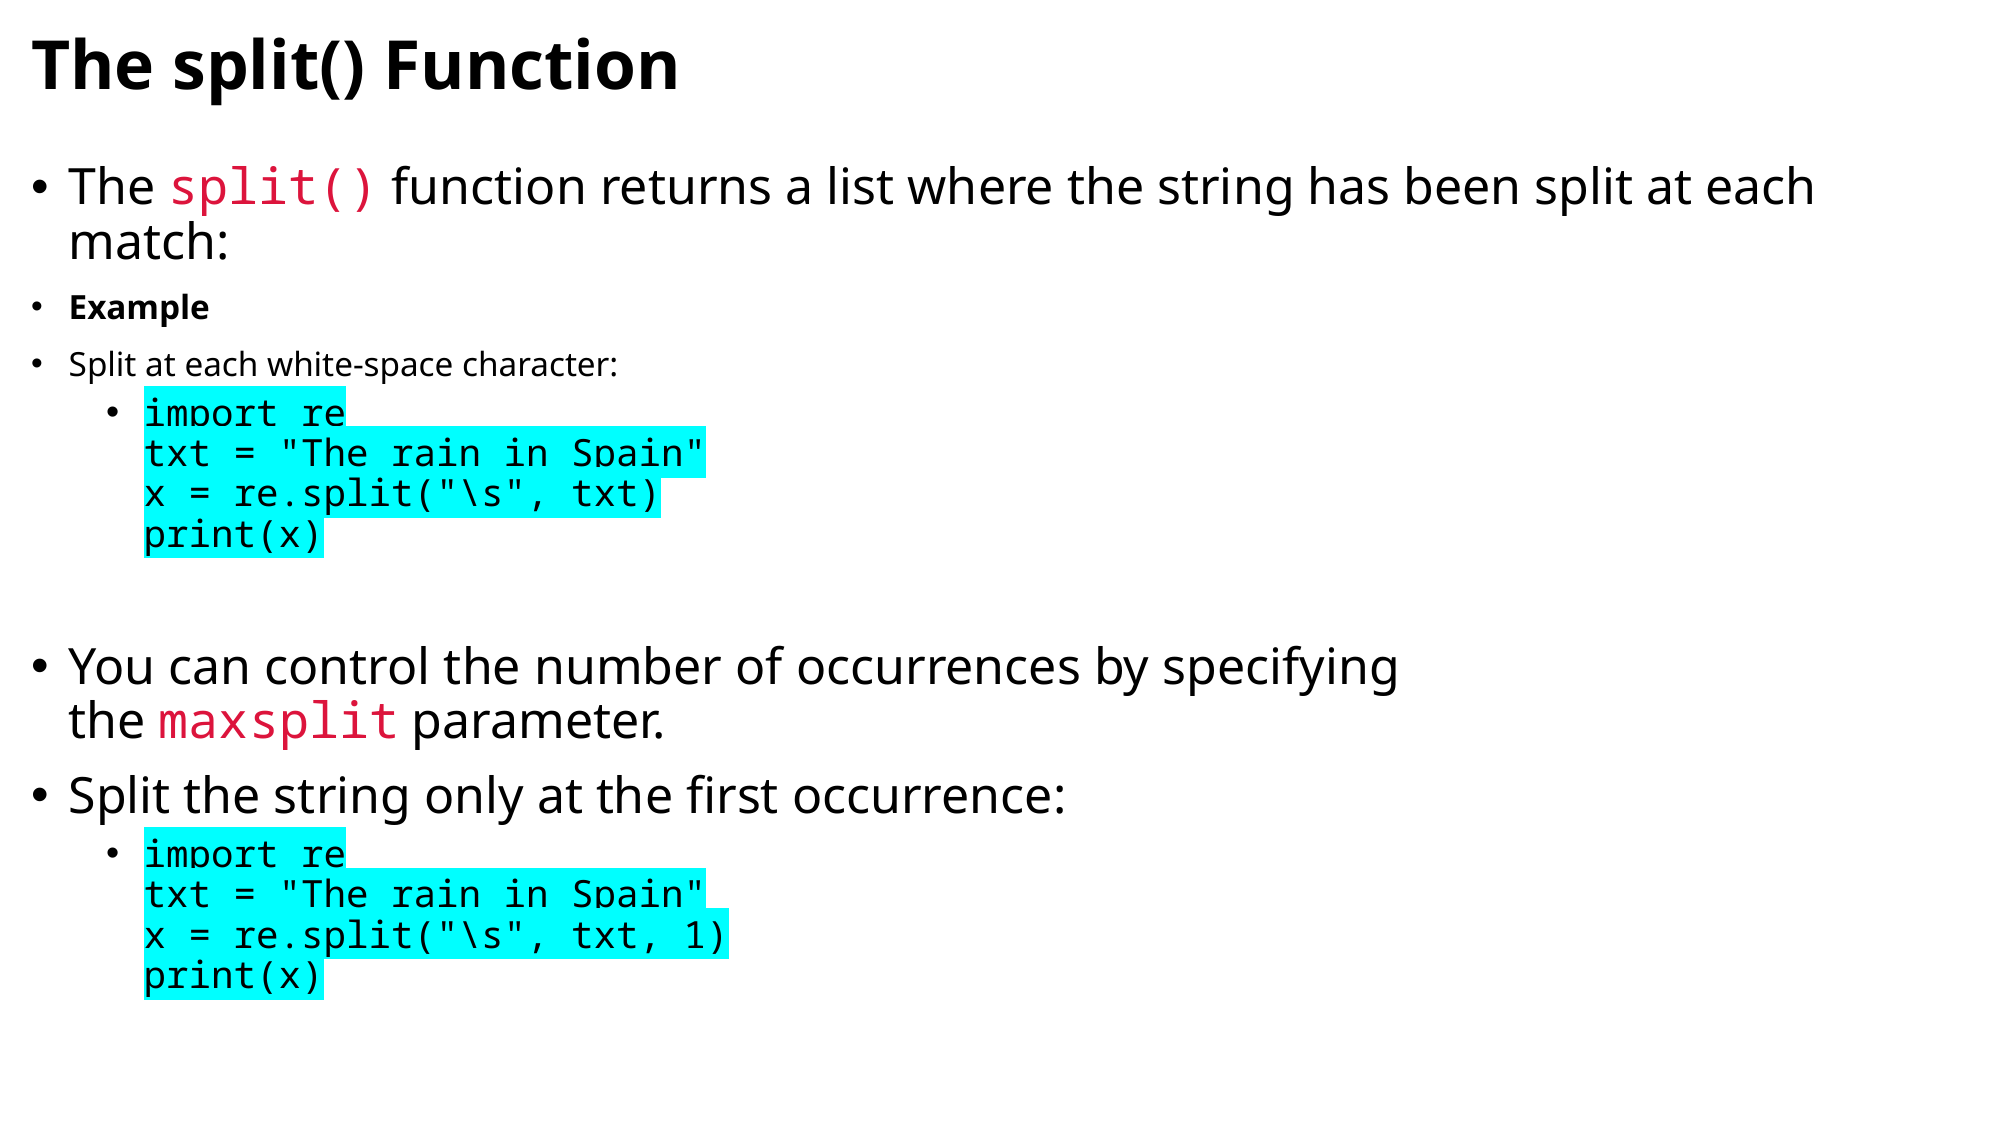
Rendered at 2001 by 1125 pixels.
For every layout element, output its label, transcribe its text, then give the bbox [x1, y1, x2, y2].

list The split() function returns a list where the string has been split at each match: Example Split at each white-space character: import re txt = "The rain in Spain" x = re.split("\s", txt) print(x) You can control the number of occurrences by specifying the maxsplit parameter. Split the string only at the first occurrence: import re txt = "The rain in Spain" x = re.split("\s", txt, 1) print(x) [16, 154, 1964, 1087]
title The split() Function [16, 23, 1964, 112]
